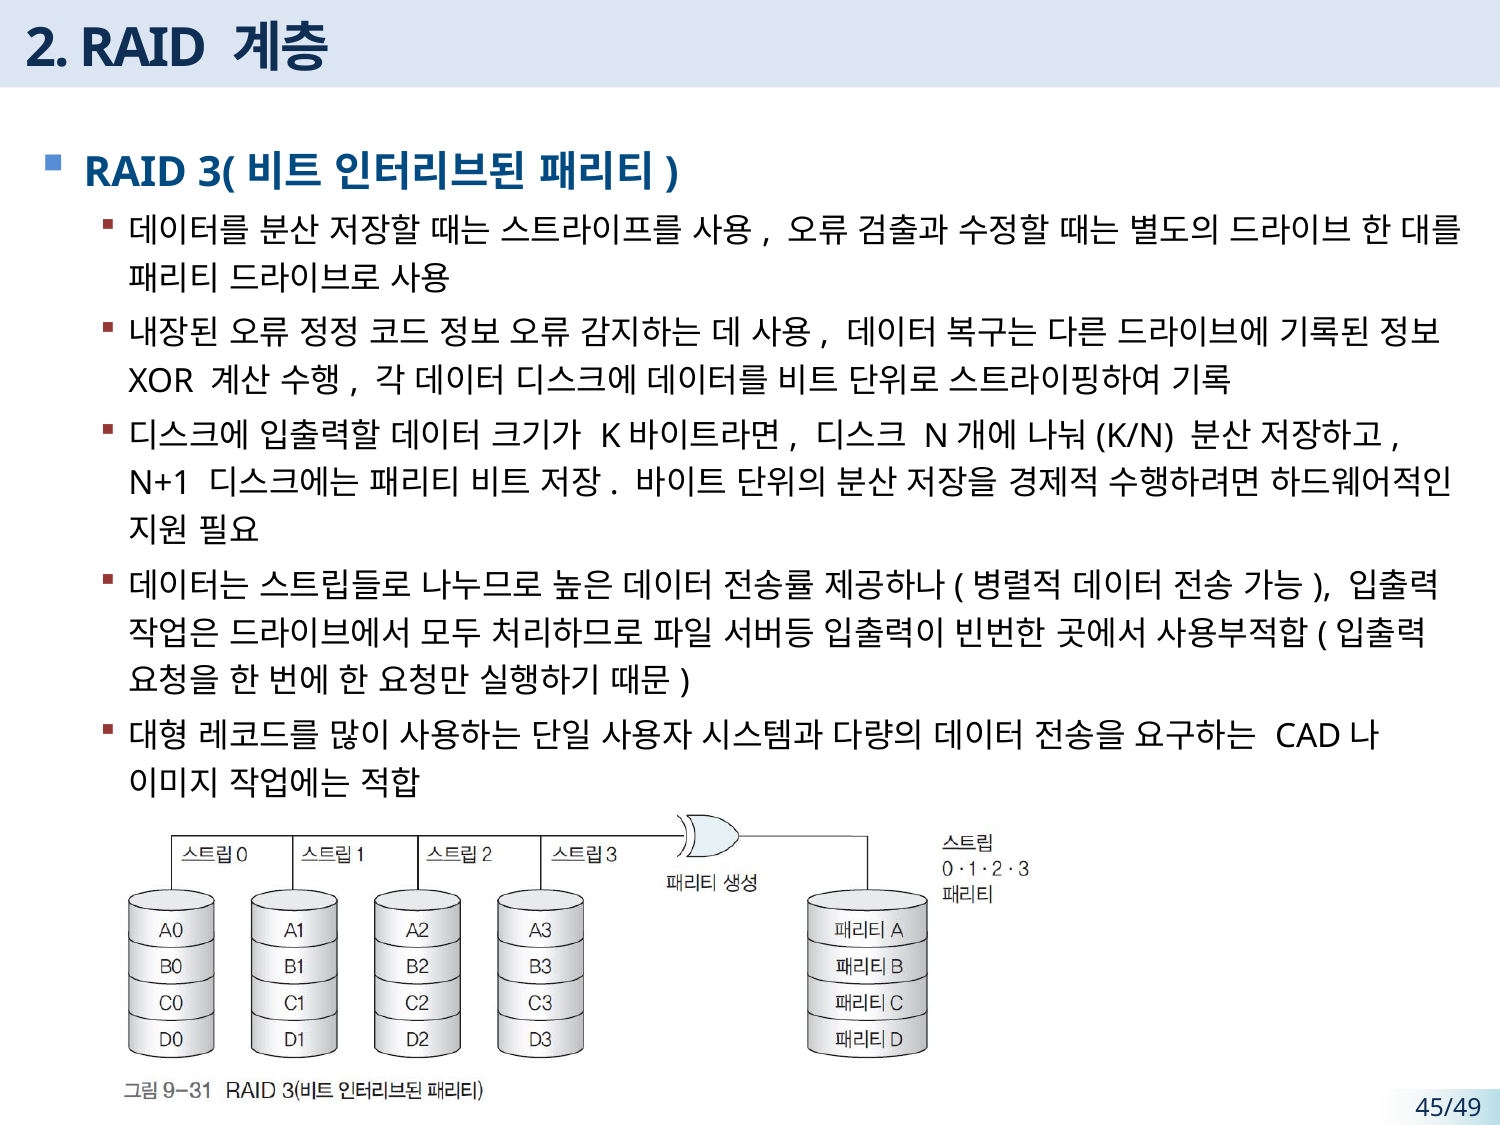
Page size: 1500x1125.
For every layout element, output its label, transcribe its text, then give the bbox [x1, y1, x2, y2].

list RAID 3(비트 인터리브된 패리티) 데이터를 분산 저장할 때는 스트라이프를 사용, 오류 검출과 수정할 때는 별도의 드라이브 한 대를 패리티 드라이브로 사용 내장된 오류 정정 코드 정보 오류 감지하는 데 사용, 데이터 복구는 다른 드라이브에 기록된 정보 XOR 계산 수행, 각 데이터 디스크에 데이터를 비트 단위로 스트라이핑하여 기록 디스크에 입출력할 데이터 크기가 K바이트라면, 디스크 N개에 나눠(K/N) 분산 저장하고, N+1 디스크에는 패리티 비트 저장. 바이트 단위의 분산 저장을 경제적 수행하려면 하드웨어적인 지원 필요 데이터는 스트립들로 나누므로 높은 데이터 전송률 제공하나(병렬적 데이터 전송 가능), 입출력 작업은 드라이브에서 모두 처리하므로 파일 서버등 입출력이 빈번한 곳에서 사용부적합(입출력 요청을 한 번에 한 요청만 실행하기 때문) 대형 레코드를 많이 사용하는 단일 사용자 시스템과 다량의 데이터 전송을 요구하는 CAD나 이미지 작업에는 적합 [10, 126, 1481, 1057]
title 2. RAID 계층 [10, 5, 1437, 84]
picture [114, 798, 1039, 1102]
